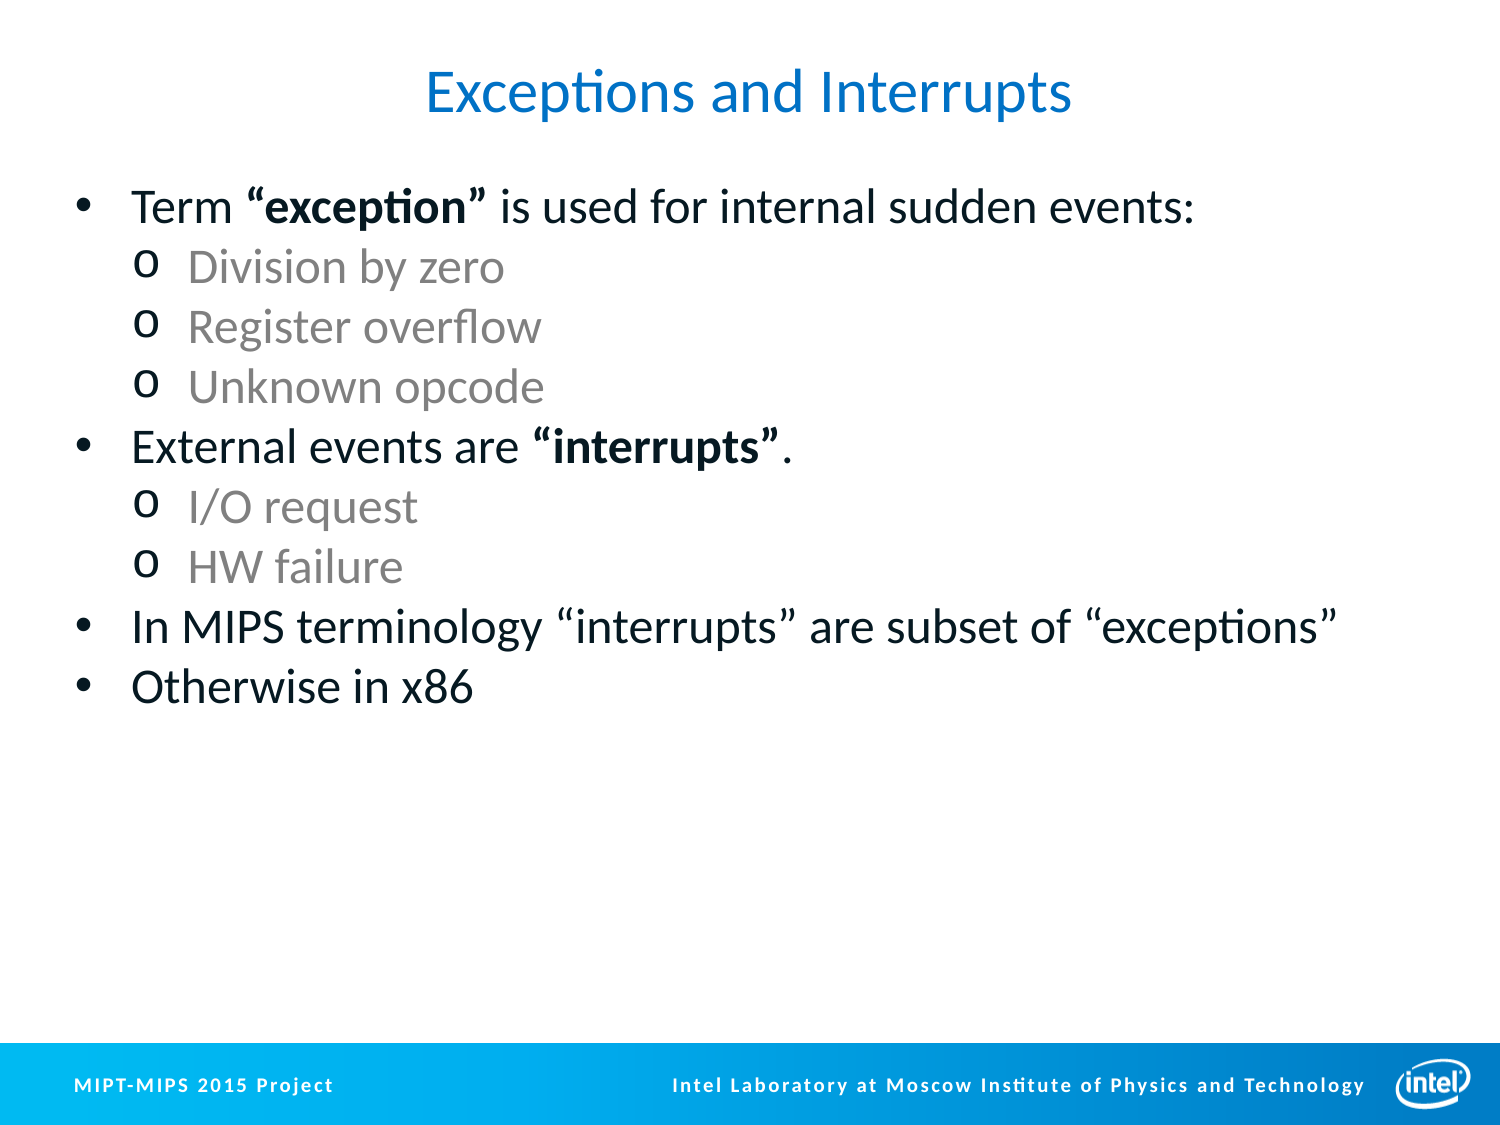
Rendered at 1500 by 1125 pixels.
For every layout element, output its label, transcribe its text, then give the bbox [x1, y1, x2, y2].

picture [1289, 1043, 1296, 1125]
picture [1307, 1090, 1314, 1125]
picture [1307, 1043, 1314, 1084]
picture [1245, 1081, 1252, 1125]
title Exceptions and Interrupts [74, 24, 1425, 171]
picture [1245, 1043, 1252, 1078]
picture [1324, 1043, 1500, 1125]
list Term “exception” is used for internal sudden events: Division by zero Register overflow Unknown opcode External events are “interrupts”. I/O request HW failure In MIPS terminology “interrupts” are subset of “exceptions” Otherwise in x86 [74, 173, 1500, 1011]
